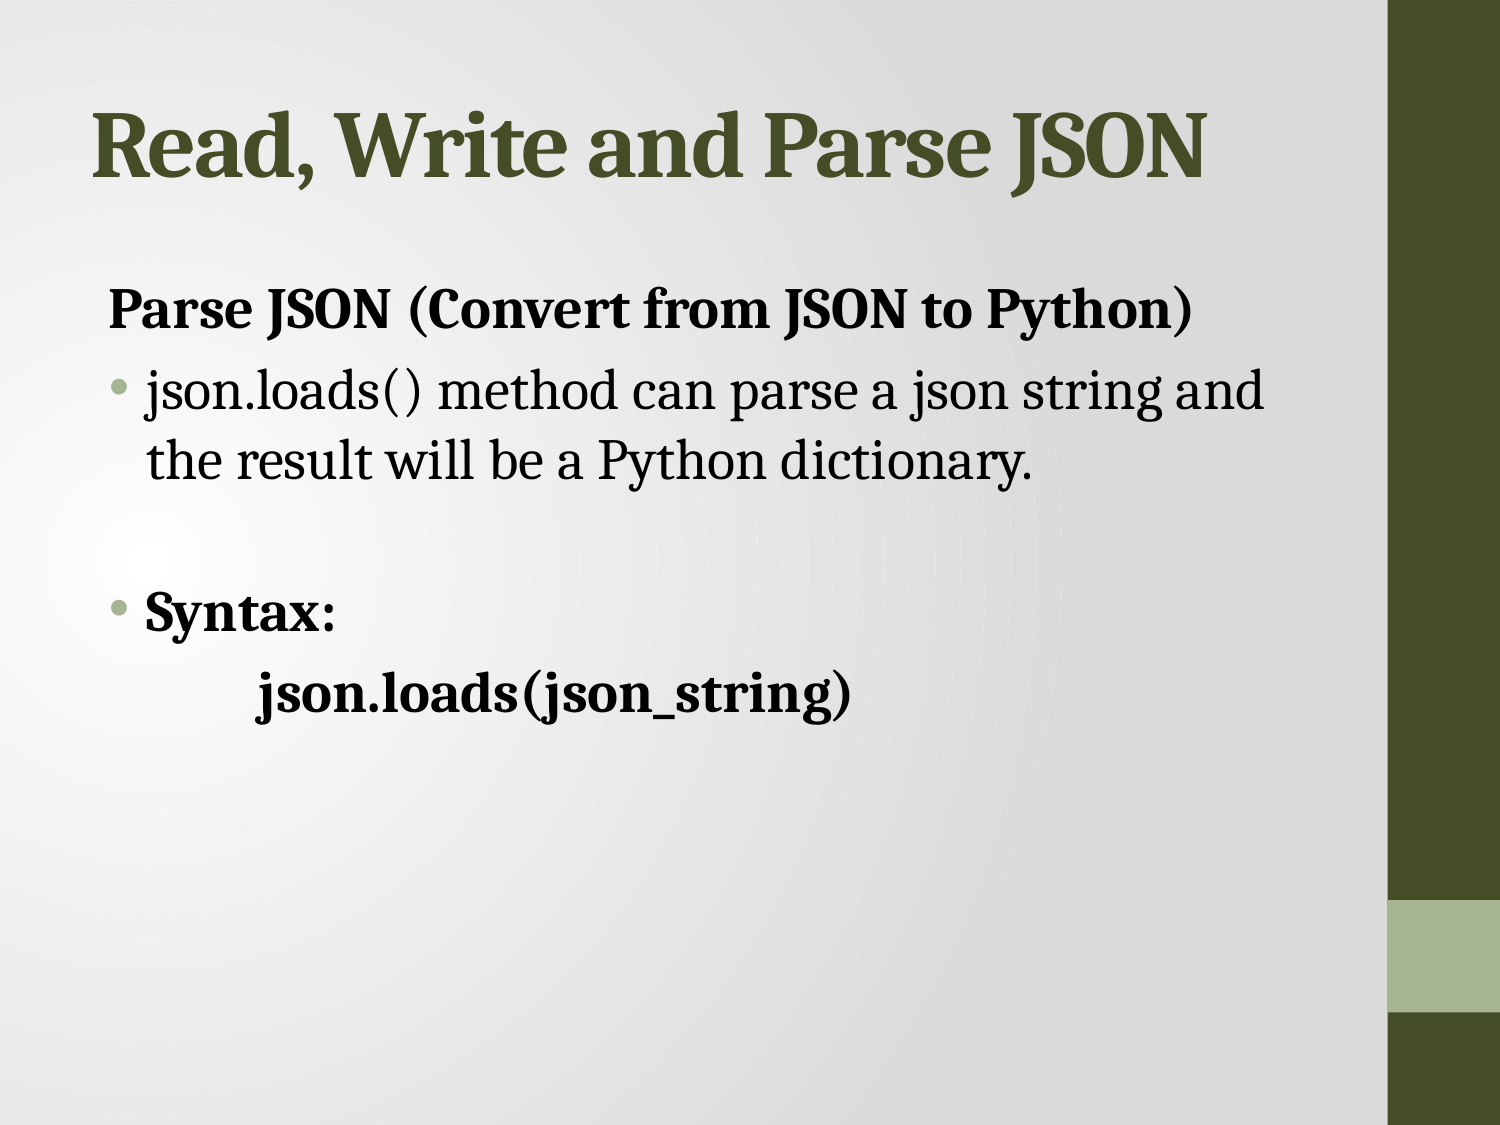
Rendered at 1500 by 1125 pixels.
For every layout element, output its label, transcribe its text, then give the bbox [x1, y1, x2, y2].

list Parse JSON (Convert from JSON to Python) json.loads() method can parse a json string and the result will be a Python dictionary. Syntax: json.loads(json_string) [75, 262, 1325, 1050]
title Read, Write and Parse JSON [75, 45, 1325, 233]
